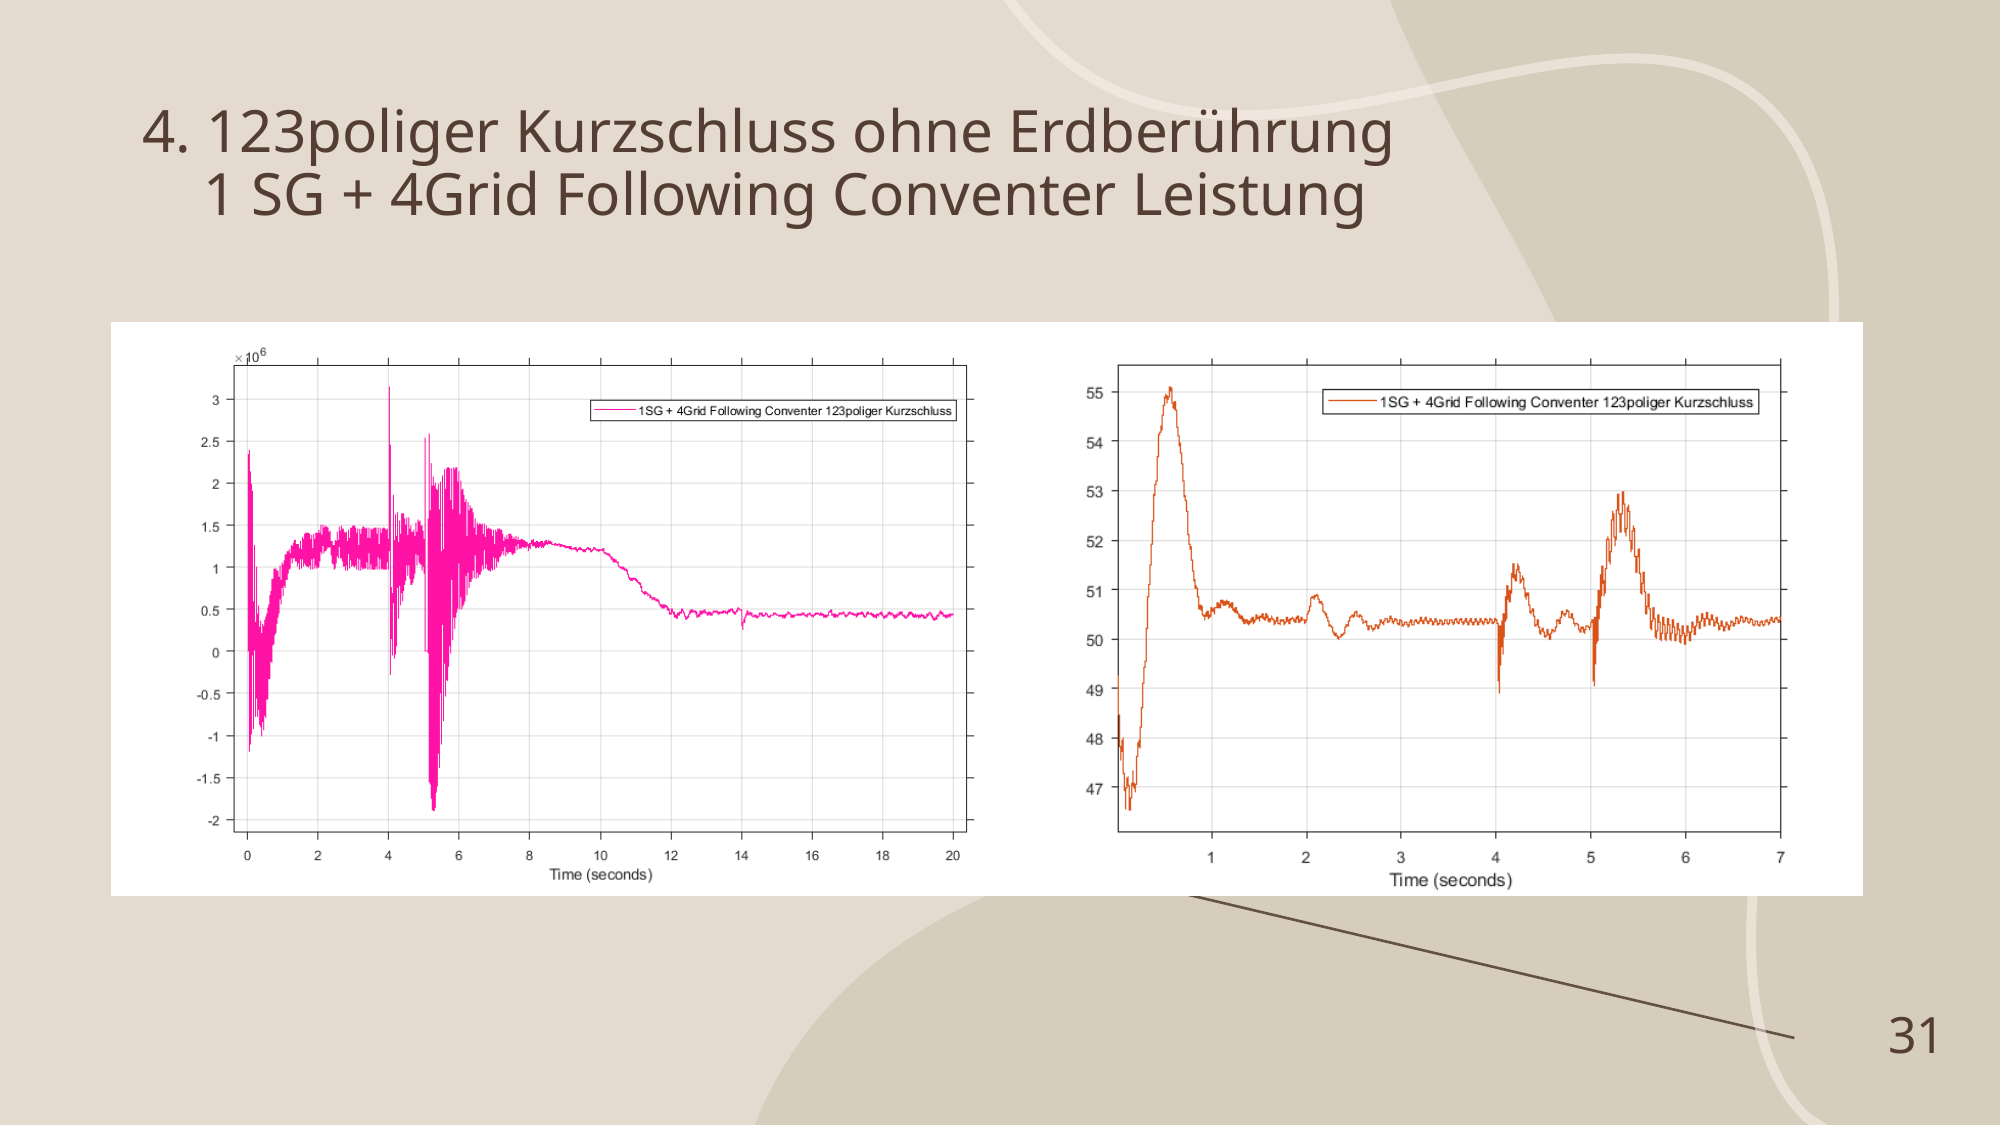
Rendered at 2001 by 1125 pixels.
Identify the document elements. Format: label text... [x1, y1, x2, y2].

picture [1057, 322, 1863, 896]
slide_number 31 [1862, 964, 1971, 1112]
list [110, 322, 1057, 896]
title 4. 123poliger Kurzschluss ohne Erdberührung 1 SG + 4Grid Following Conventer Leistung [127, 85, 1828, 236]
list [1451, 115, 1971, 746]
